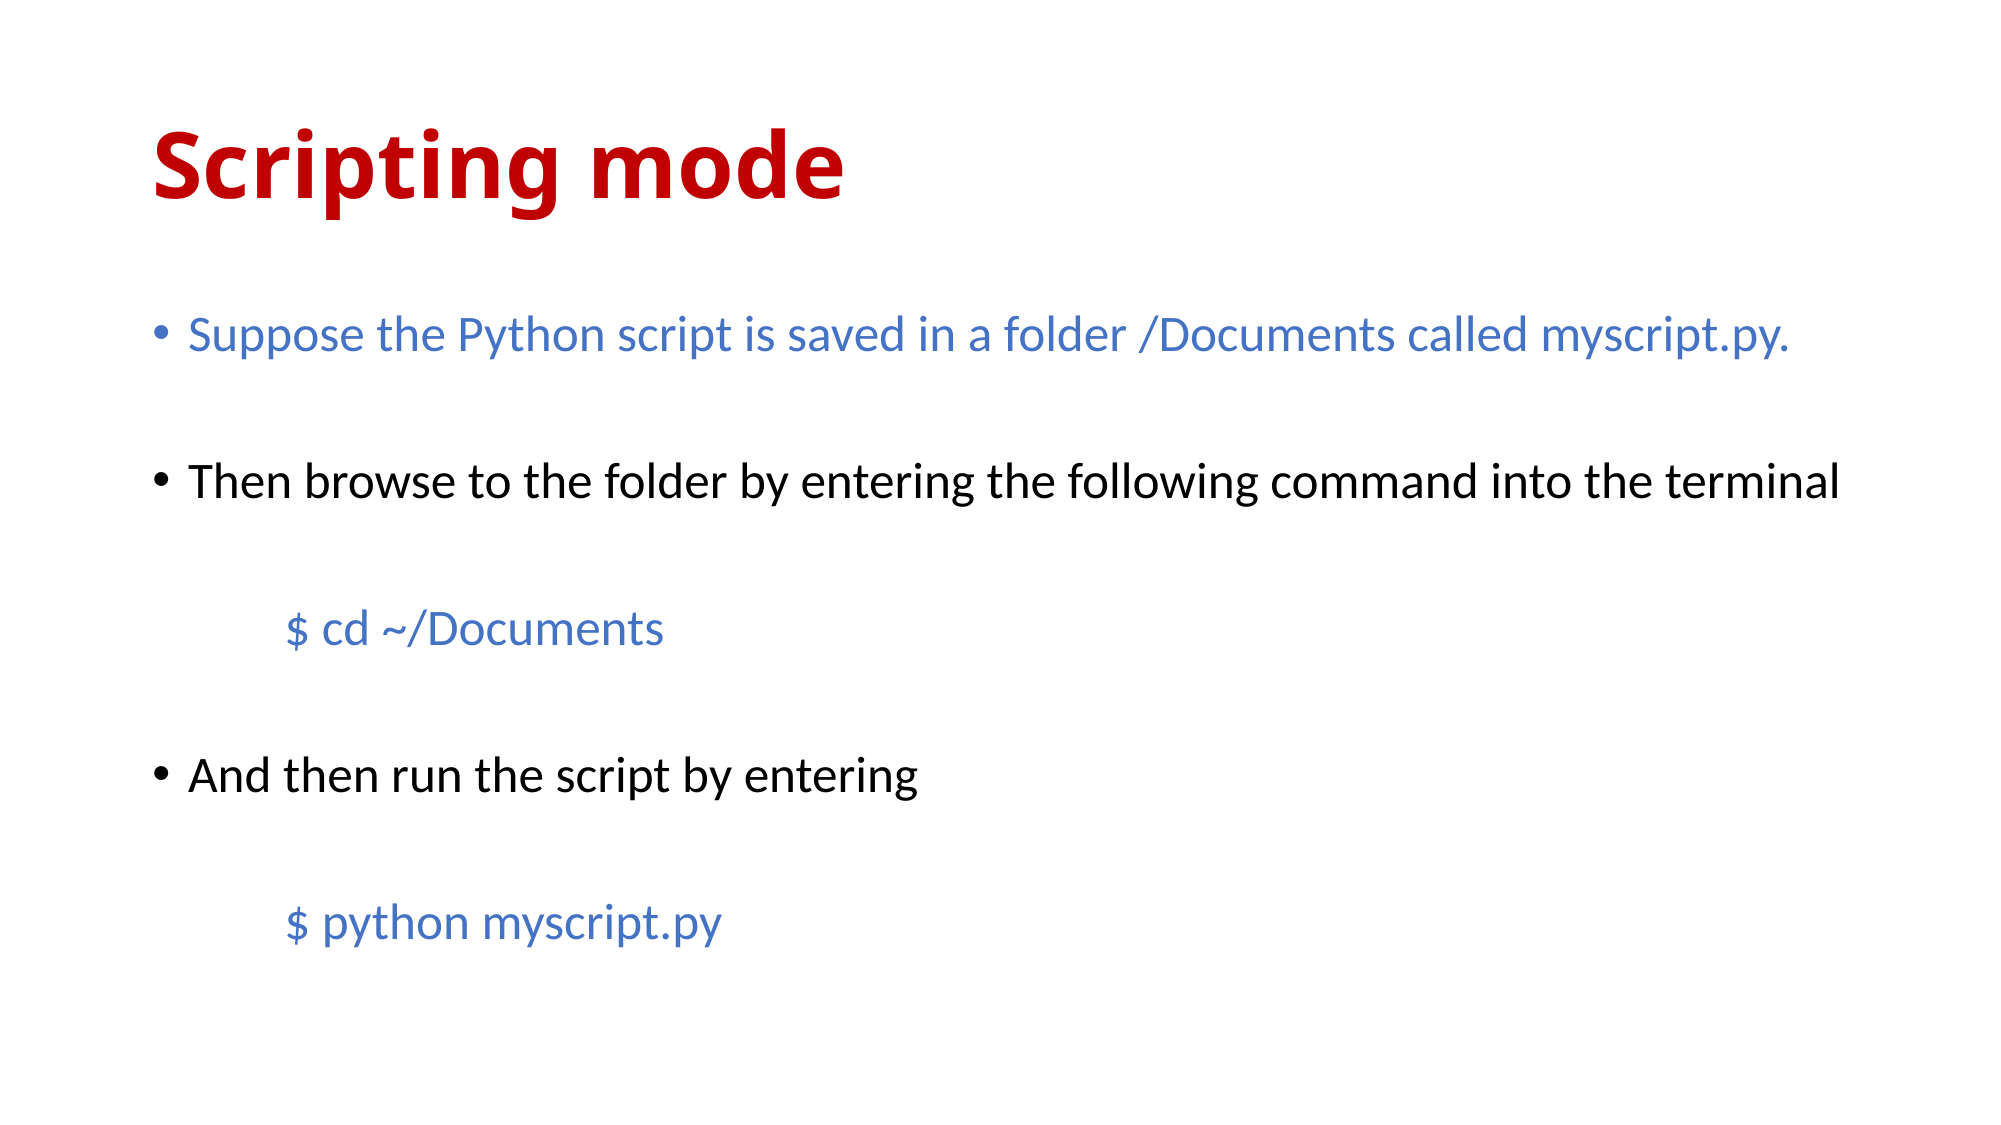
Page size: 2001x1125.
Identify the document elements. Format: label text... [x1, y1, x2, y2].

list Suppose the Python script is saved in a folder /Documents called myscript.py. Then browse to the folder by entering the following command into the terminal $ cd ~/Documents And then run the script by entering $ python myscript.py [137, 299, 1863, 1014]
title Scripting mode [137, 59, 1863, 278]
